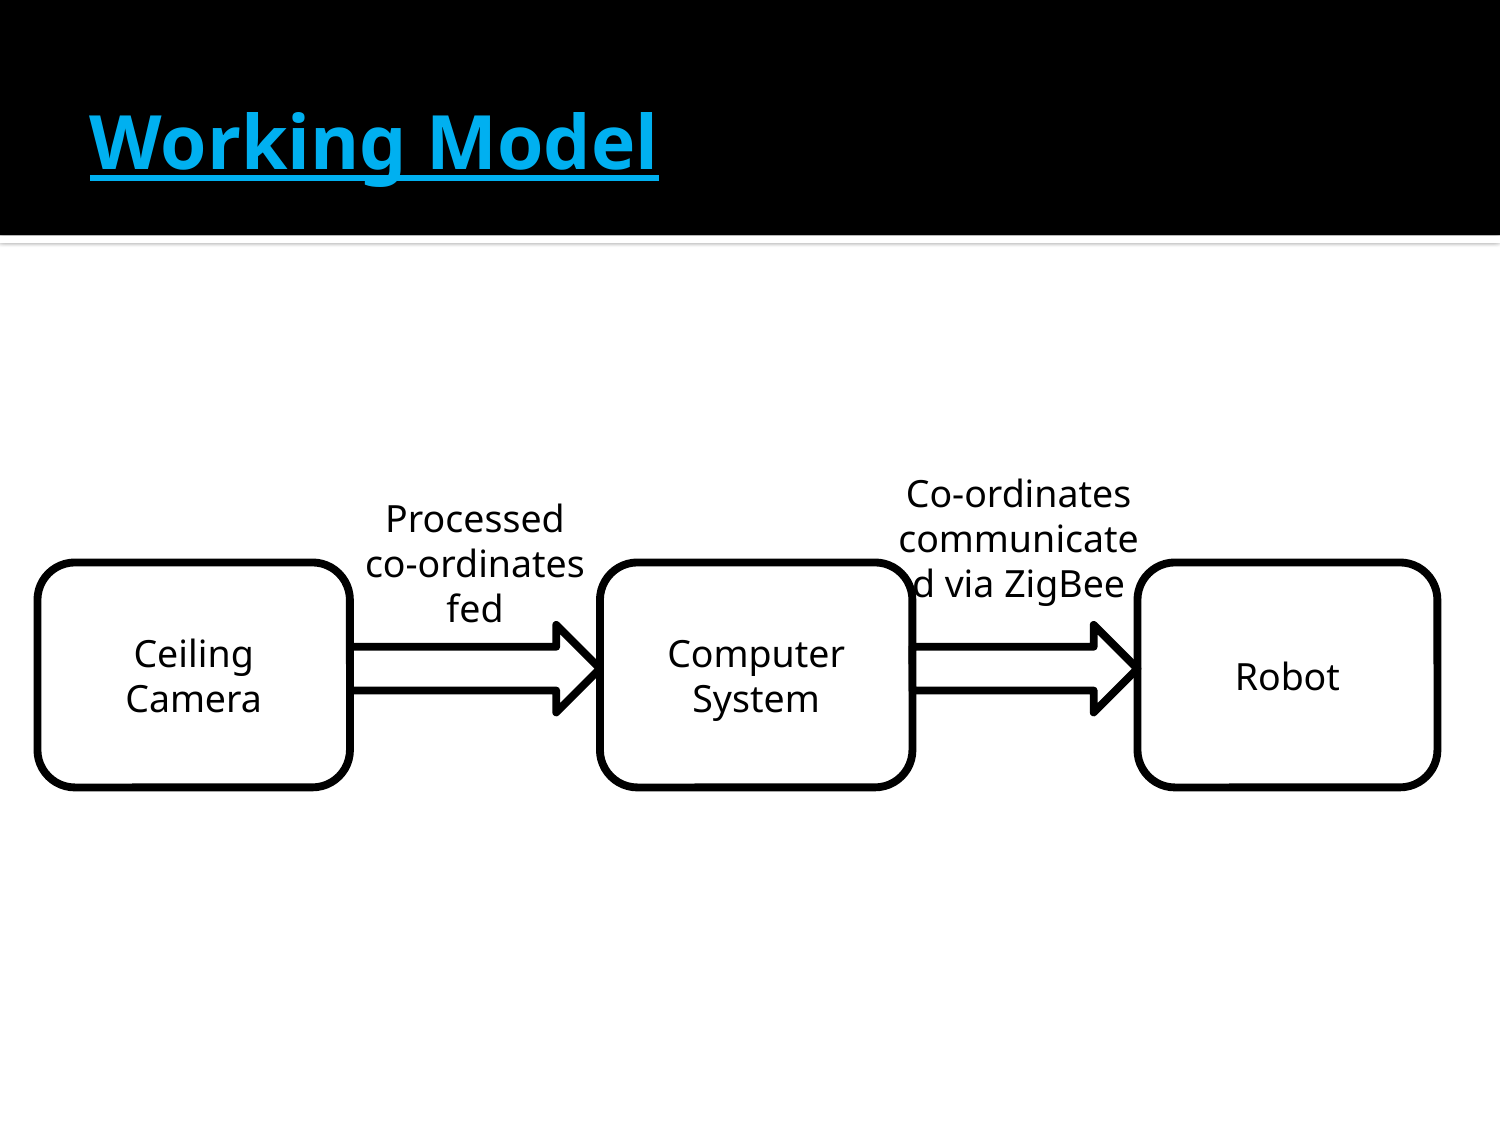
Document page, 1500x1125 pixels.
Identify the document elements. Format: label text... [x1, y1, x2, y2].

text_box [346, 638, 604, 717]
text_box Co-ordinates communicated via ZigBee [874, 462, 1163, 613]
text_box Robot [1133, 558, 1442, 792]
text_box Processed co-ordinates fed [350, 487, 600, 638]
text_box Computer System [596, 558, 917, 792]
text_box Ceiling Camera [33, 558, 354, 792]
text_box [908, 621, 1142, 717]
text_box Working Model [74, 87, 688, 193]
